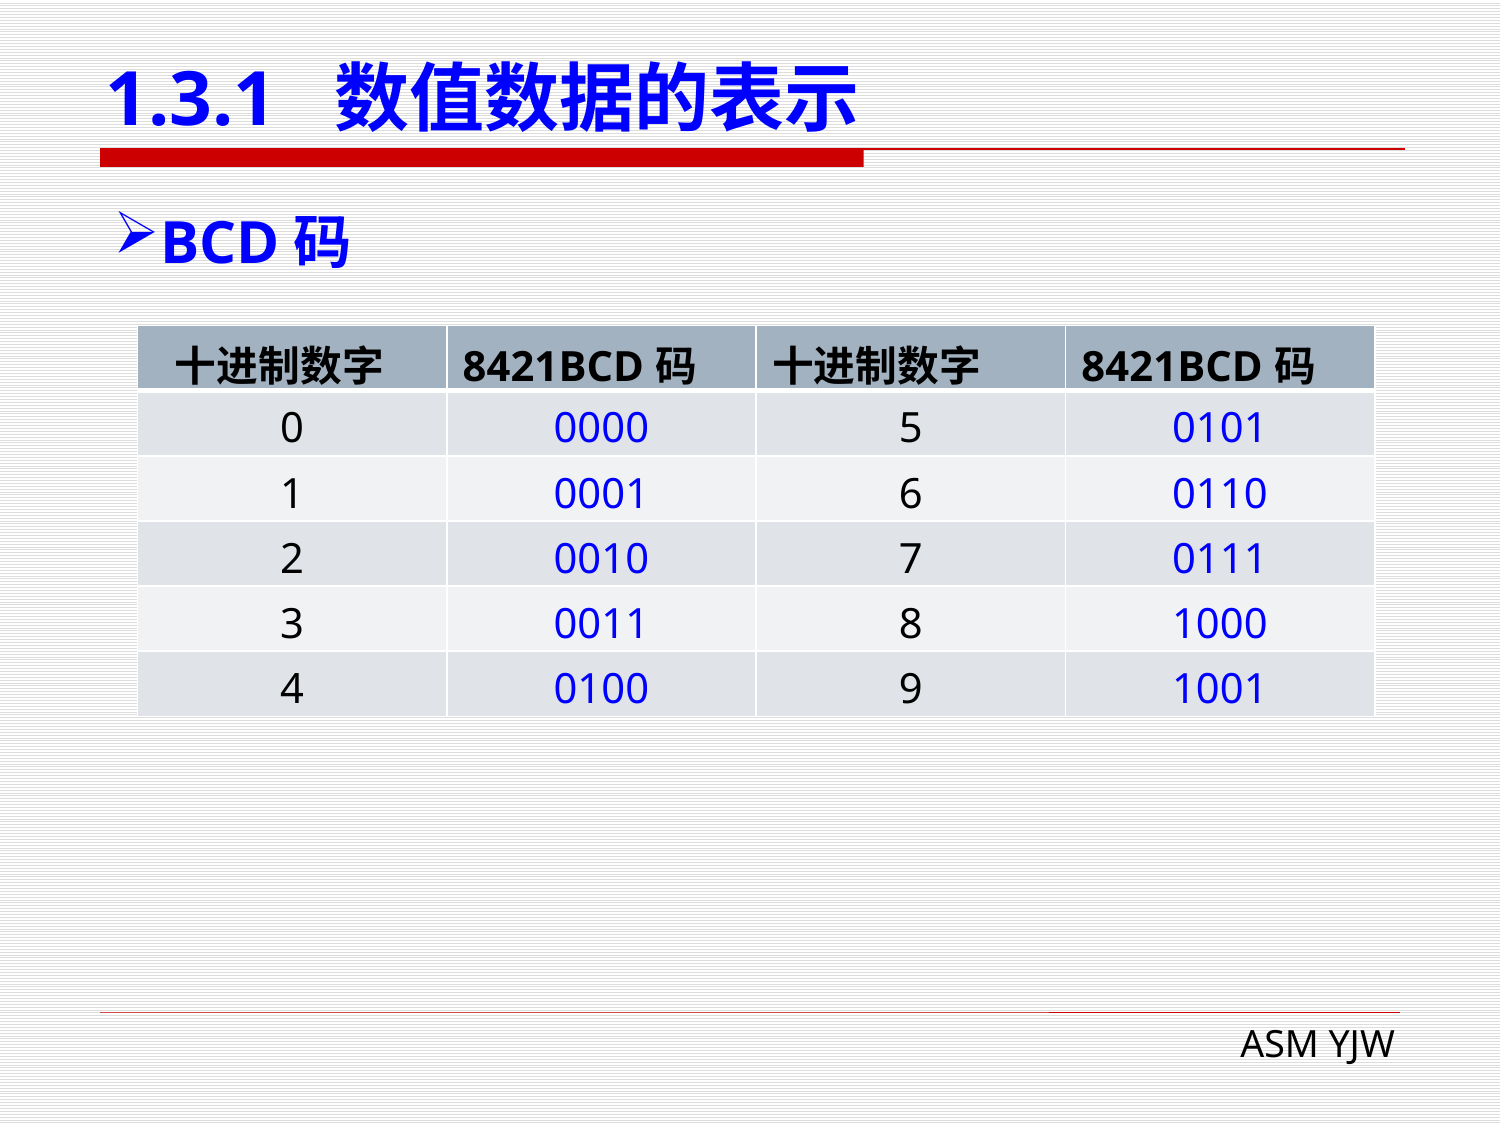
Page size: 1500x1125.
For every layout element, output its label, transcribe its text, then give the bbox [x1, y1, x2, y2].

table_cell 0101 [1066, 393, 1374, 455]
table_cell 0 [138, 393, 446, 455]
table_cell 1000 [1066, 587, 1374, 650]
table_cell 0010 [448, 522, 755, 585]
table_cell 8 [757, 587, 1065, 650]
table_cell 0111 [1066, 522, 1374, 585]
table_cell 4 [138, 652, 446, 716]
title 1.3.1 数值数据的表示 [88, 42, 1448, 149]
text_box BCD码 [97, 196, 1397, 284]
table_header 十进制数字 [138, 326, 446, 388]
table_cell 6 [757, 457, 1065, 520]
table_cell 1001 [1066, 652, 1374, 716]
table_cell 0011 [448, 587, 755, 650]
table_cell 1 [138, 457, 446, 520]
table_header 十进制数字 [757, 326, 1065, 388]
table_cell 7 [757, 522, 1065, 585]
table_header 8421BCD码 [448, 326, 755, 388]
table_header 8421BCD码 [1066, 326, 1374, 388]
table_cell 2 [138, 522, 446, 585]
table_cell 0000 [448, 393, 755, 455]
table_cell 0100 [448, 652, 755, 716]
table_cell 0110 [1066, 457, 1374, 520]
table_cell 9 [757, 652, 1065, 716]
table_cell 5 [757, 393, 1065, 455]
table_cell 0001 [448, 457, 755, 520]
table_cell 3 [138, 587, 446, 650]
